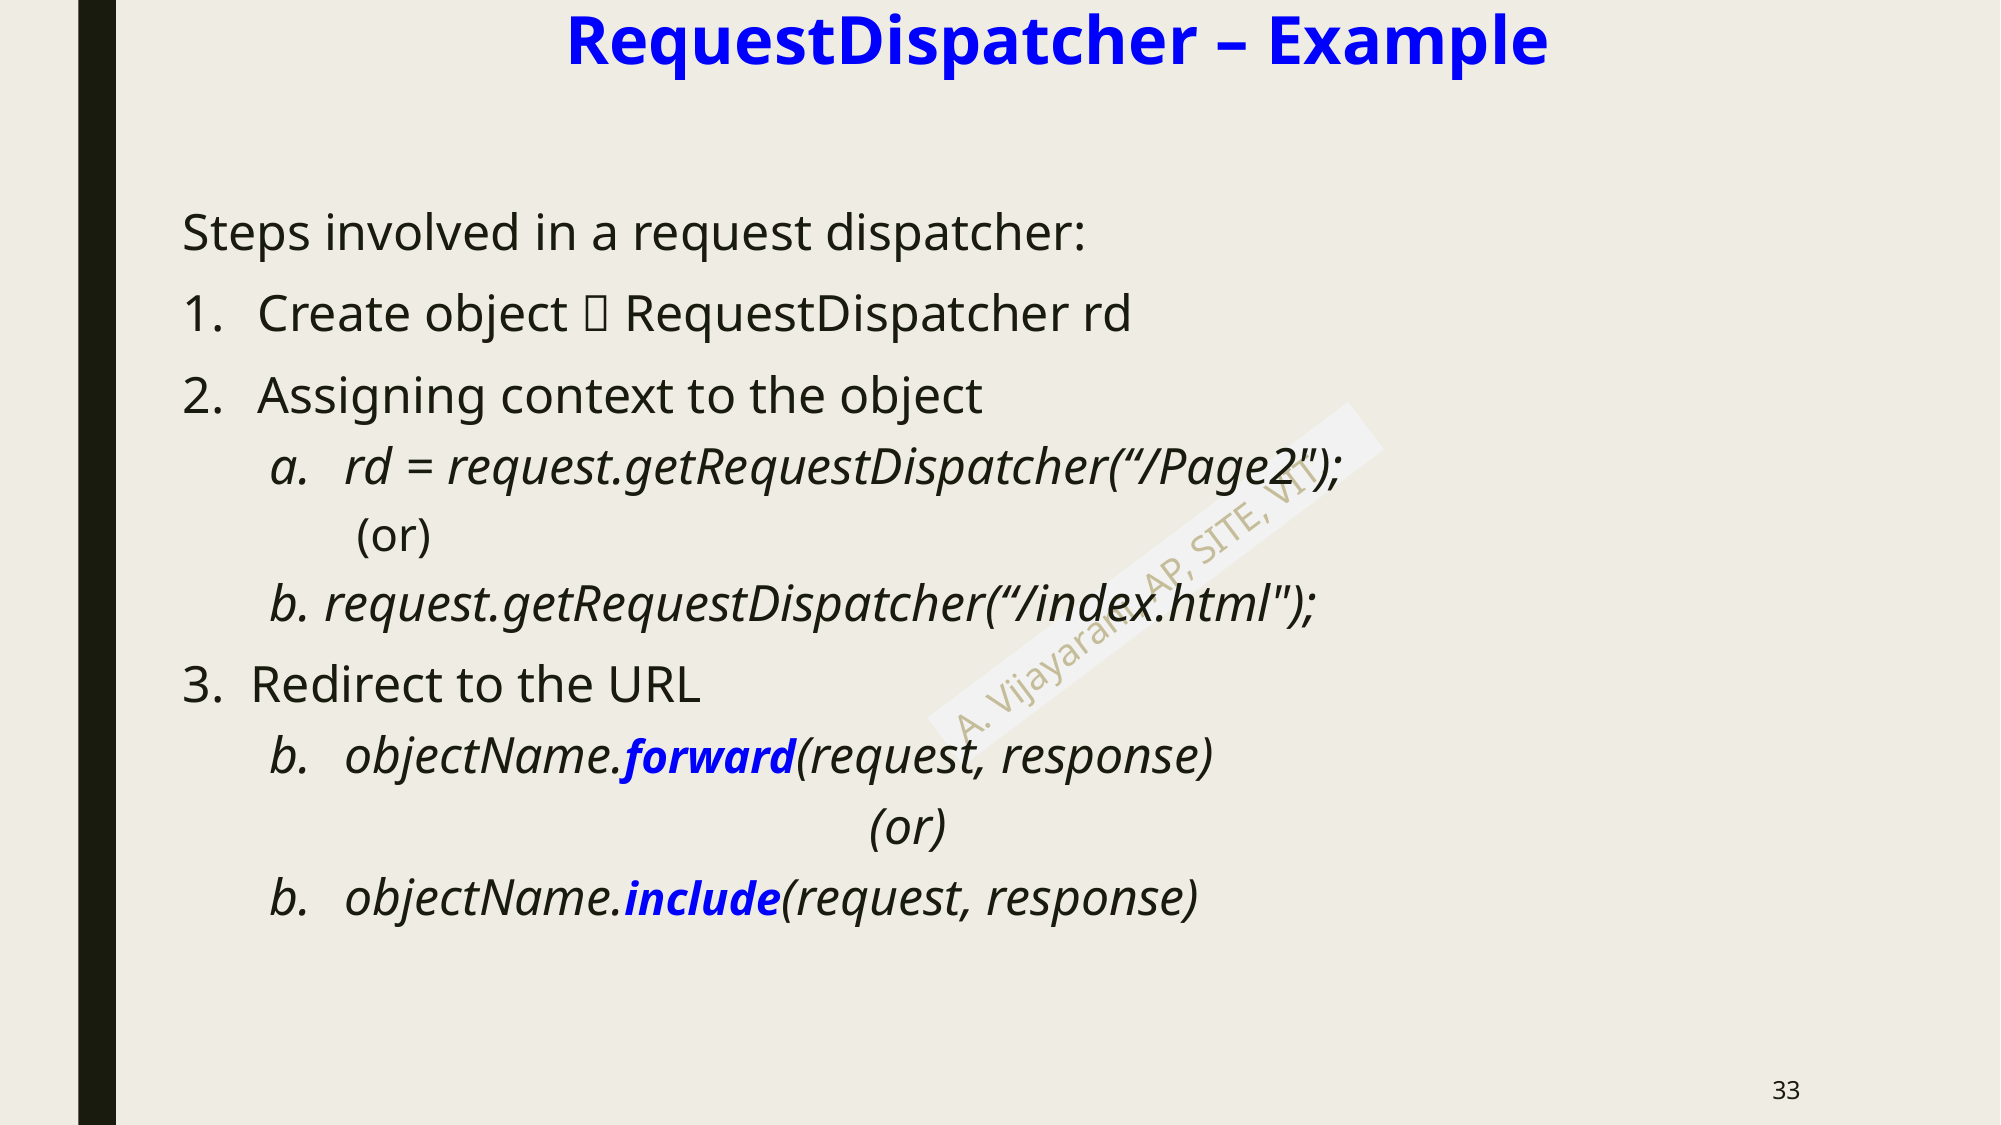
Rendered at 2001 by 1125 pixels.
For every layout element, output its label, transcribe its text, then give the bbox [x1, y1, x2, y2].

list Steps involved in a request dispatcher: Create object  RequestDispatcher rd Assigning context to the object rd = request.getRequestDispatcher(“/Page2"); (or) b. request.getRequestDispatcher(“/index.html"); 3. Redirect to the URL objectName.forward(request, response) (or) objectName.include(request, response) [167, 197, 1928, 935]
slide_number 33 [1553, 1058, 1816, 1125]
title RequestDispatcher – Example [151, 0, 1965, 104]
